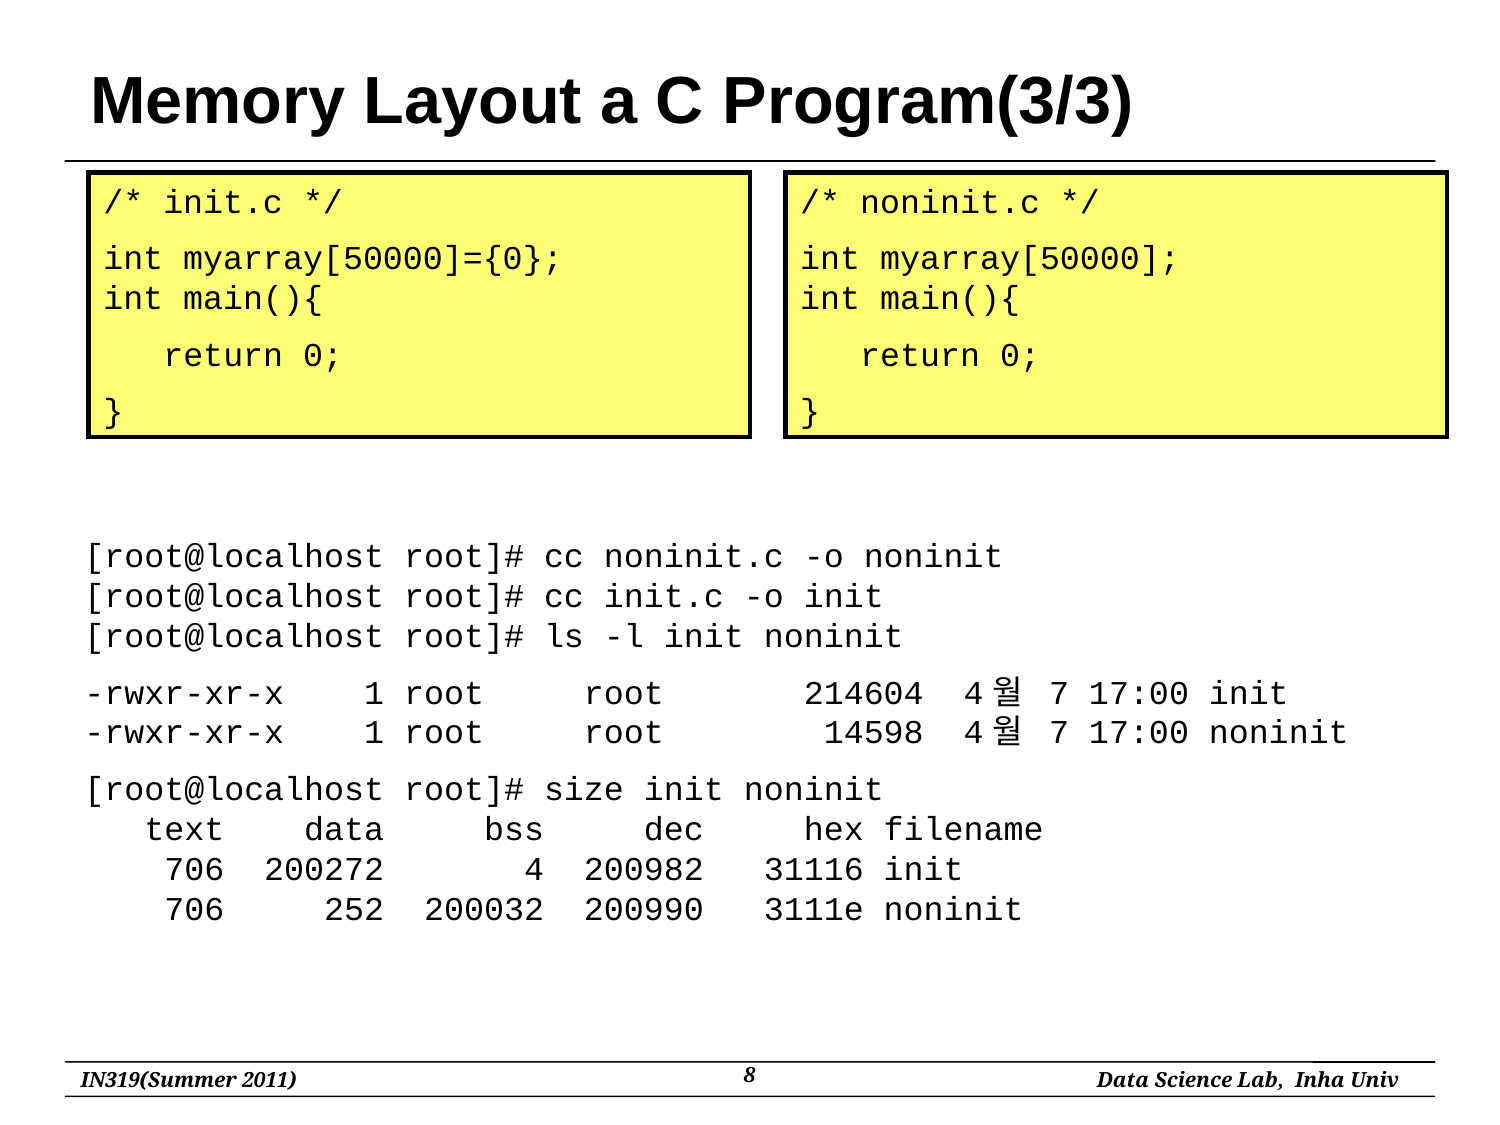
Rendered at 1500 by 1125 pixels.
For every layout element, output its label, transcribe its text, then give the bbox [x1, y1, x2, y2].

title Memory Layout a C Program(3/3) [74, 44, 1426, 150]
text_box /* init.c */ int myarray[50000]={0}; int main(){ return 0; } [88, 172, 750, 437]
text_box [root@localhost root]# cc noninit.c -o noninit [root@localhost root]# cc init.c -o init [root@localhost root]# ls -l init noninit -rwxr-xr-x 1 root root 214604 4월 7 17:00 init -rwxr-xr-x 1 root root 14598 4월 7 17:00 noninit [root@localhost root]# size init noninit text data bss dec hex filename 706 200272 4 200982 31116 init 706 252 200032 200990 3111e noninit [69, 527, 1431, 935]
text_box /* noninit.c */ int myarray[50000]; int main(){ return 0; } [785, 172, 1447, 437]
slide_number 8 [574, 1054, 925, 1102]
